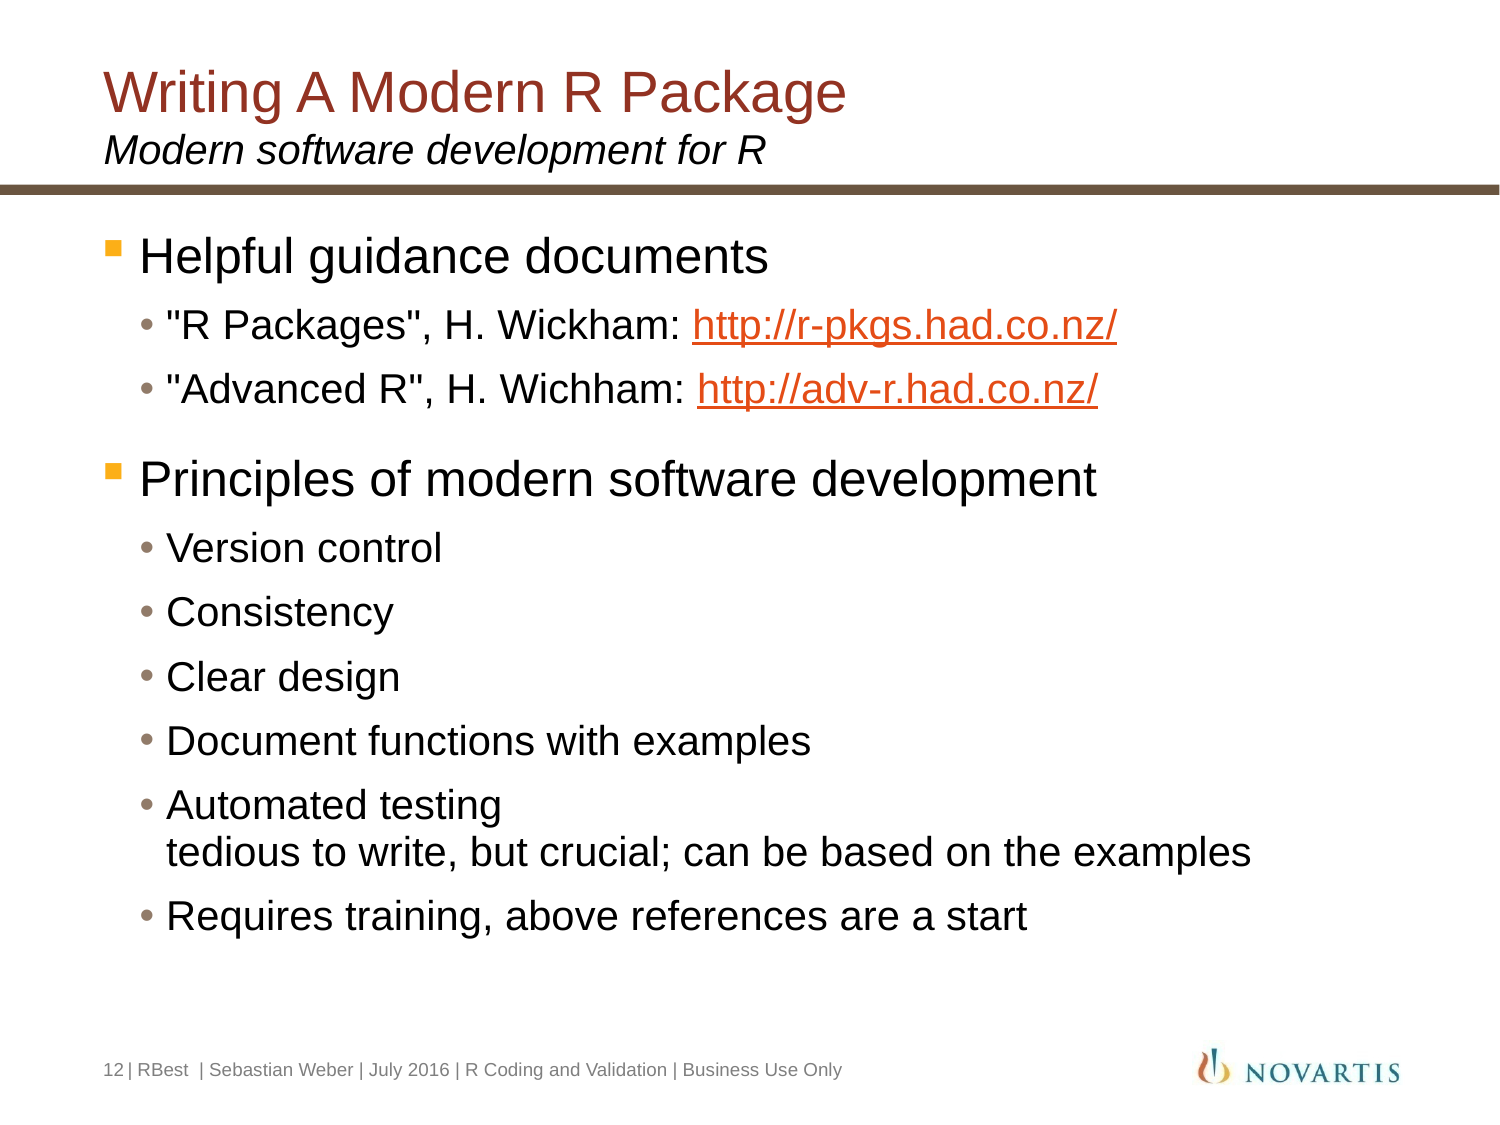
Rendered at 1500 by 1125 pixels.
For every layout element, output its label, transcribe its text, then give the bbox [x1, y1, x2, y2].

list Helpful guidance documents "R Packages", H. Wickham: http://r-pkgs.had.co.nz/ "Advanced R", H. Wichham: http://adv-r.had.co.nz/ Principles of modern software development Version control Consistency Clear design Document functions with examples Automated testing tedious to write, but crucial; can be based on the examples Requires training, above references are a start [85, 220, 1454, 1032]
footer | RBest | Sebastian Weber | July 2016 | R Coding and Validation | Business Use Only [112, 1050, 1176, 1092]
list Modern software development for R [88, 120, 1453, 182]
slide_number 12 [88, 1050, 154, 1091]
picture [1192, 1040, 1405, 1092]
title Writing A Modern R Package [88, 50, 1454, 182]
